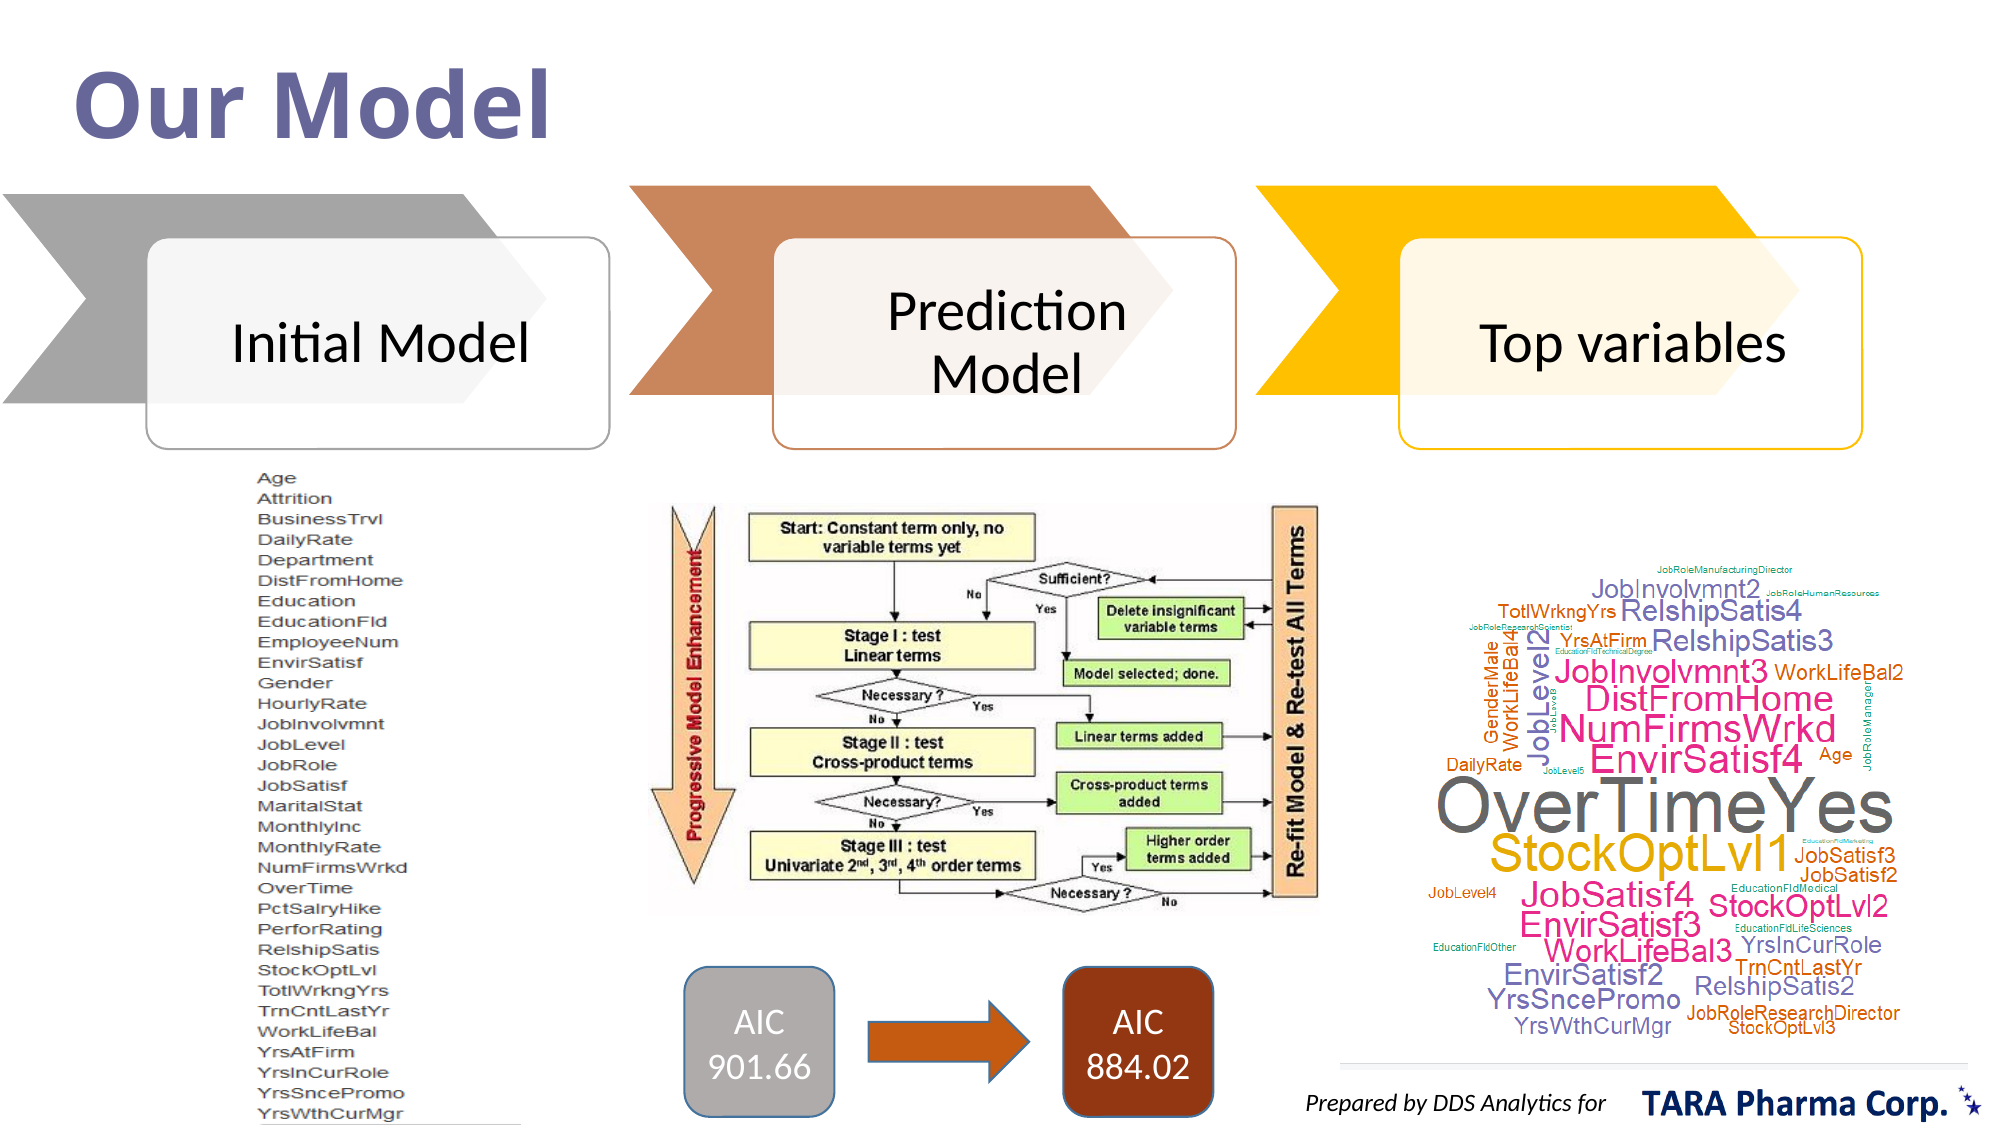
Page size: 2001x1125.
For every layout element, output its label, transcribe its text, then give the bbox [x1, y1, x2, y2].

title Our Model [56, 0, 1782, 164]
picture [1634, 1081, 1983, 1125]
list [0, 164, 1863, 470]
picture [648, 503, 1968, 1070]
text_box AIC 901.66 [683, 965, 836, 1118]
picture [253, 469, 521, 1125]
text_box AIC 884.02 [1062, 965, 1215, 1078]
text_box Prepared by DDS Analytics for [1020, 1078, 1628, 1124]
text_box [867, 999, 1031, 1085]
